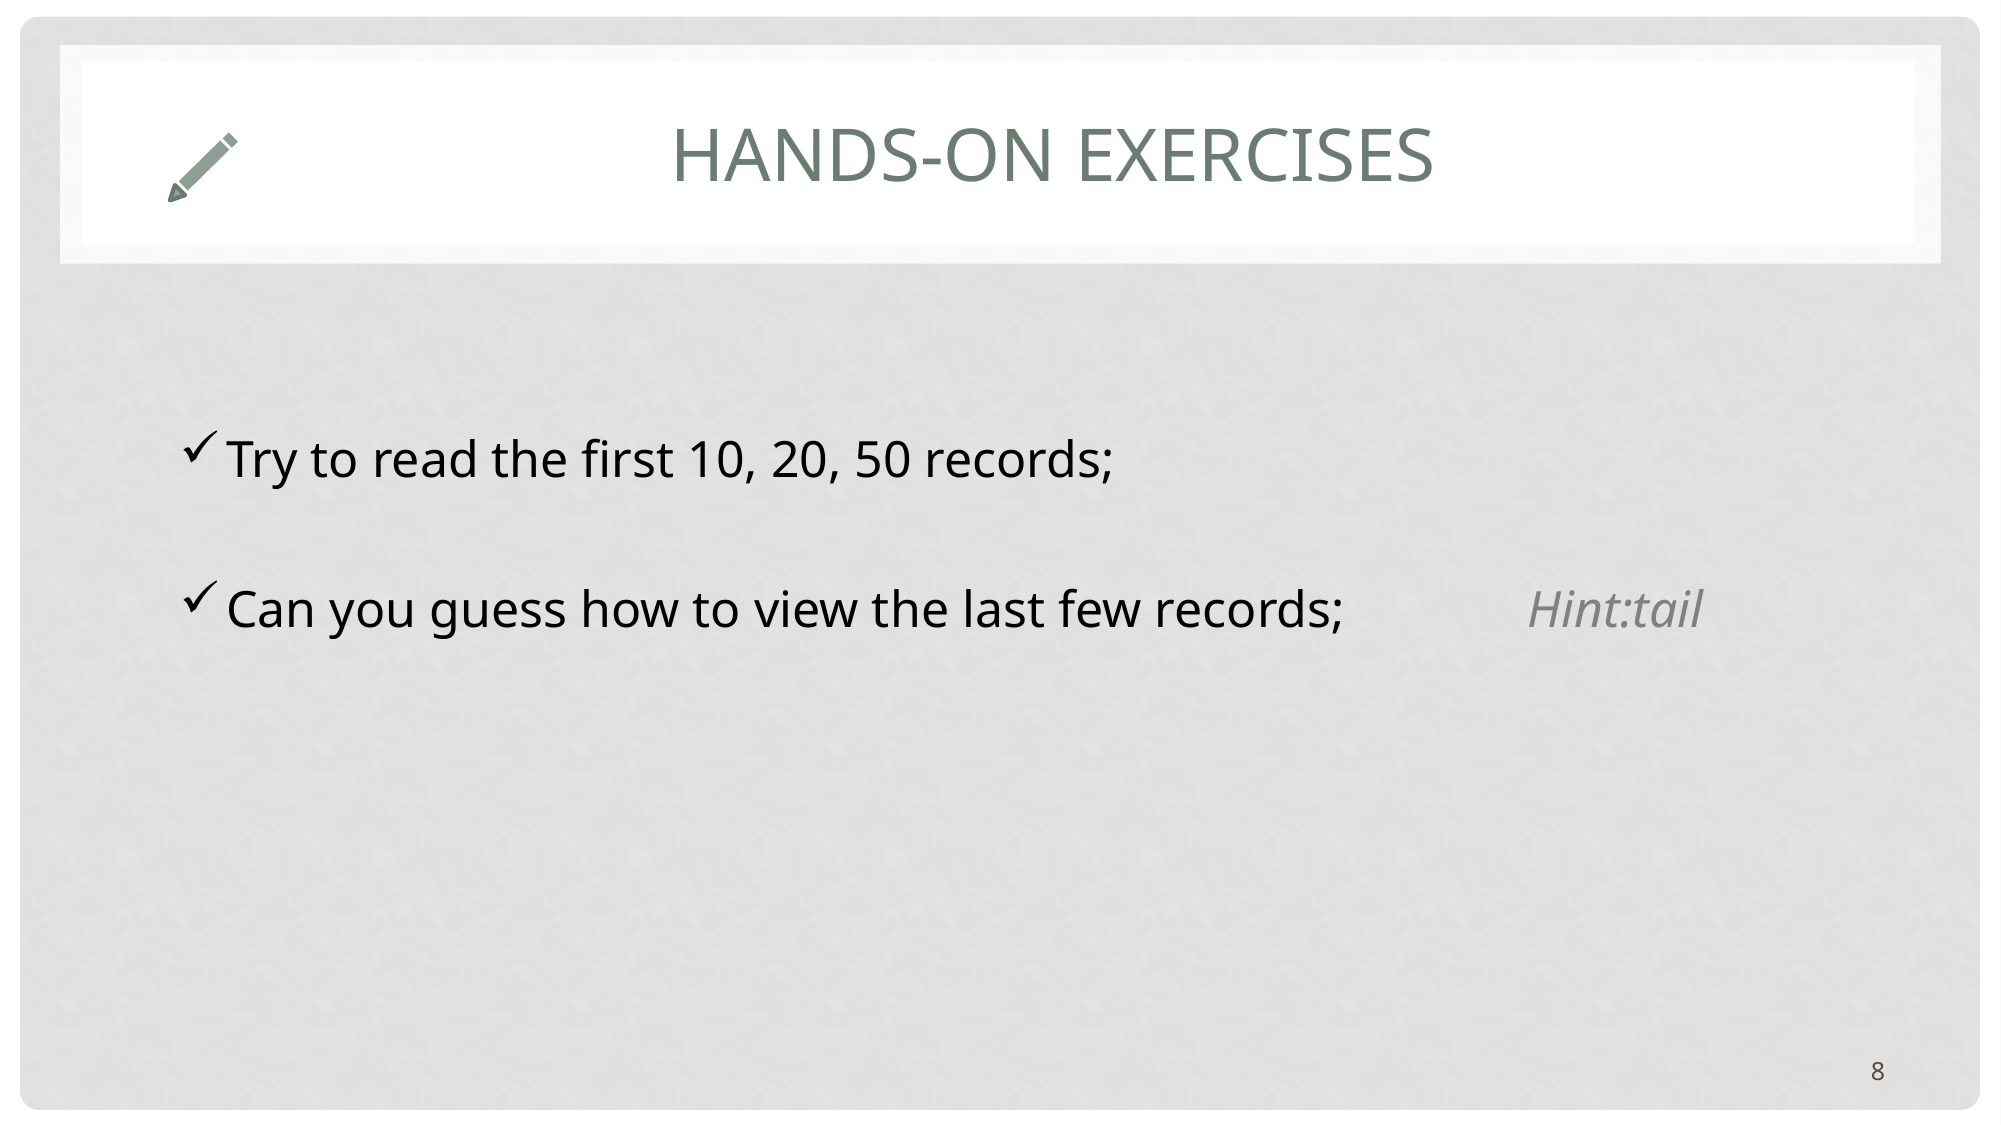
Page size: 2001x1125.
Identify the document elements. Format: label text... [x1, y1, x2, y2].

slide_number 8 [1433, 1042, 1900, 1103]
text_box Try to read the first 10, 20, 50 records; Can you guess how to view the last few records; Hint:tail [164, 330, 1874, 646]
title Hands-on exercises [93, 66, 1900, 238]
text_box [194, 123, 209, 214]
